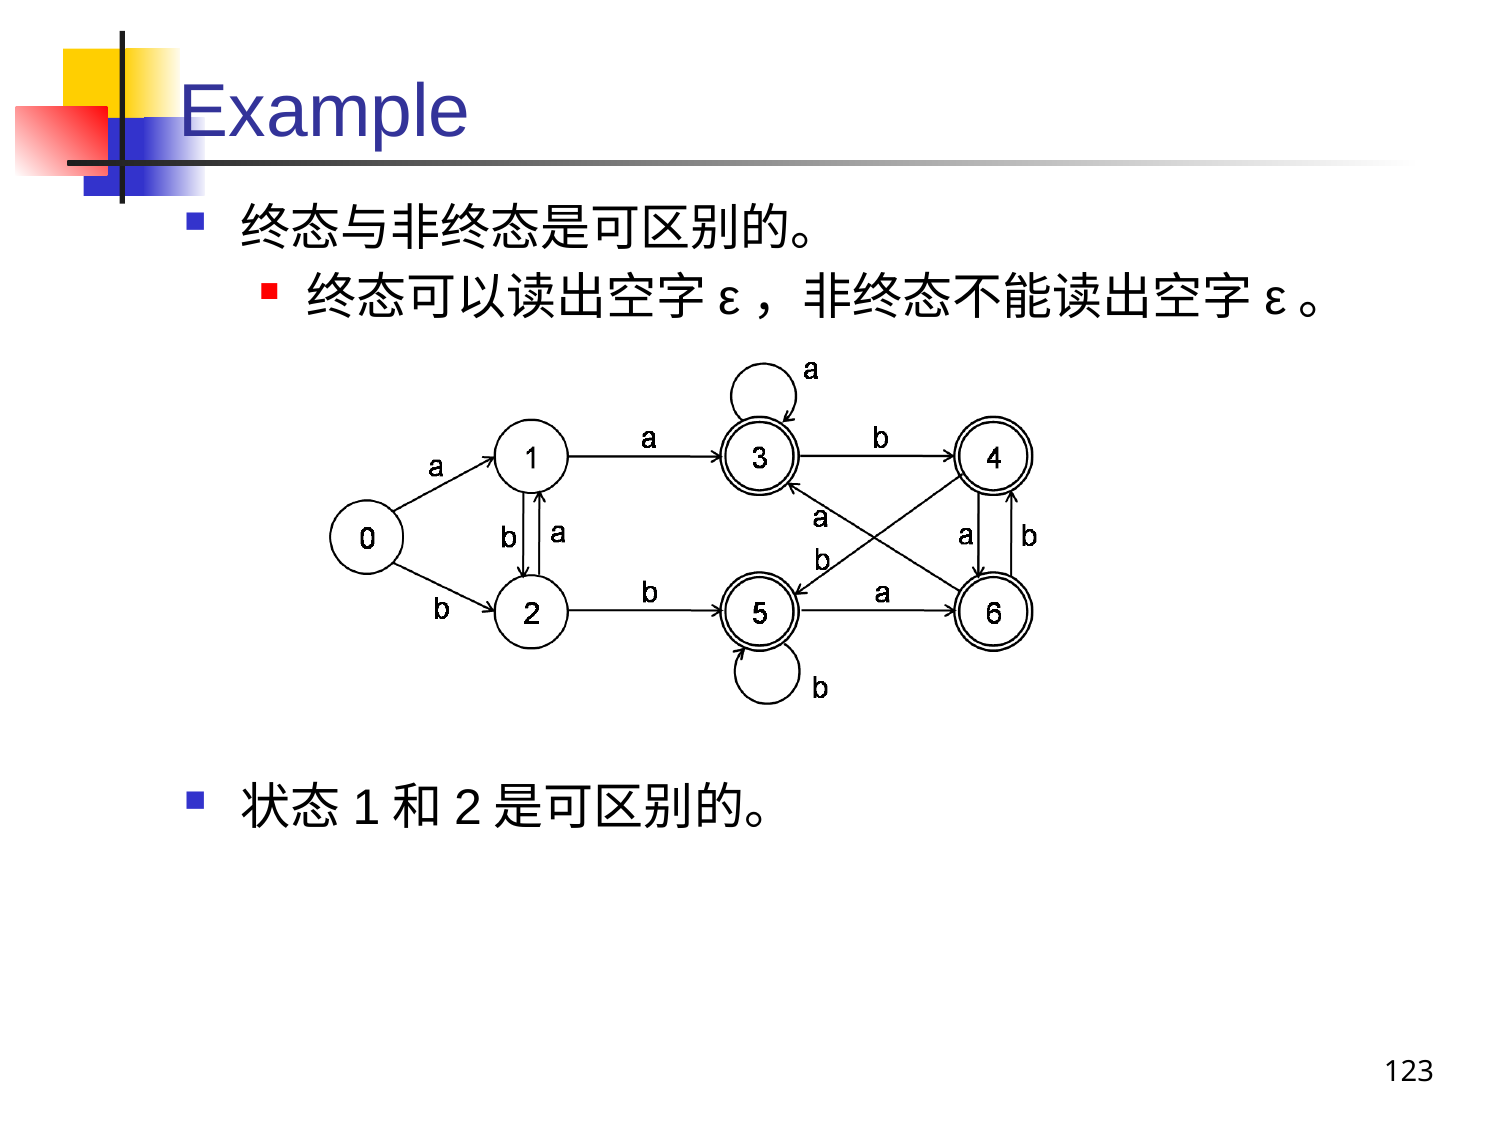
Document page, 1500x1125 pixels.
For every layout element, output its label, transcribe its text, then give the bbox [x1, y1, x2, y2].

picture [327, 339, 1055, 707]
slide_number 123 [1136, 1023, 1450, 1100]
list 终态与非终态是可区别的。 终态可以读出空字ε，非终态不能读出空字ε。 状态1和2是可区别的。 [168, 187, 1445, 1012]
title Example [163, 33, 1443, 160]
